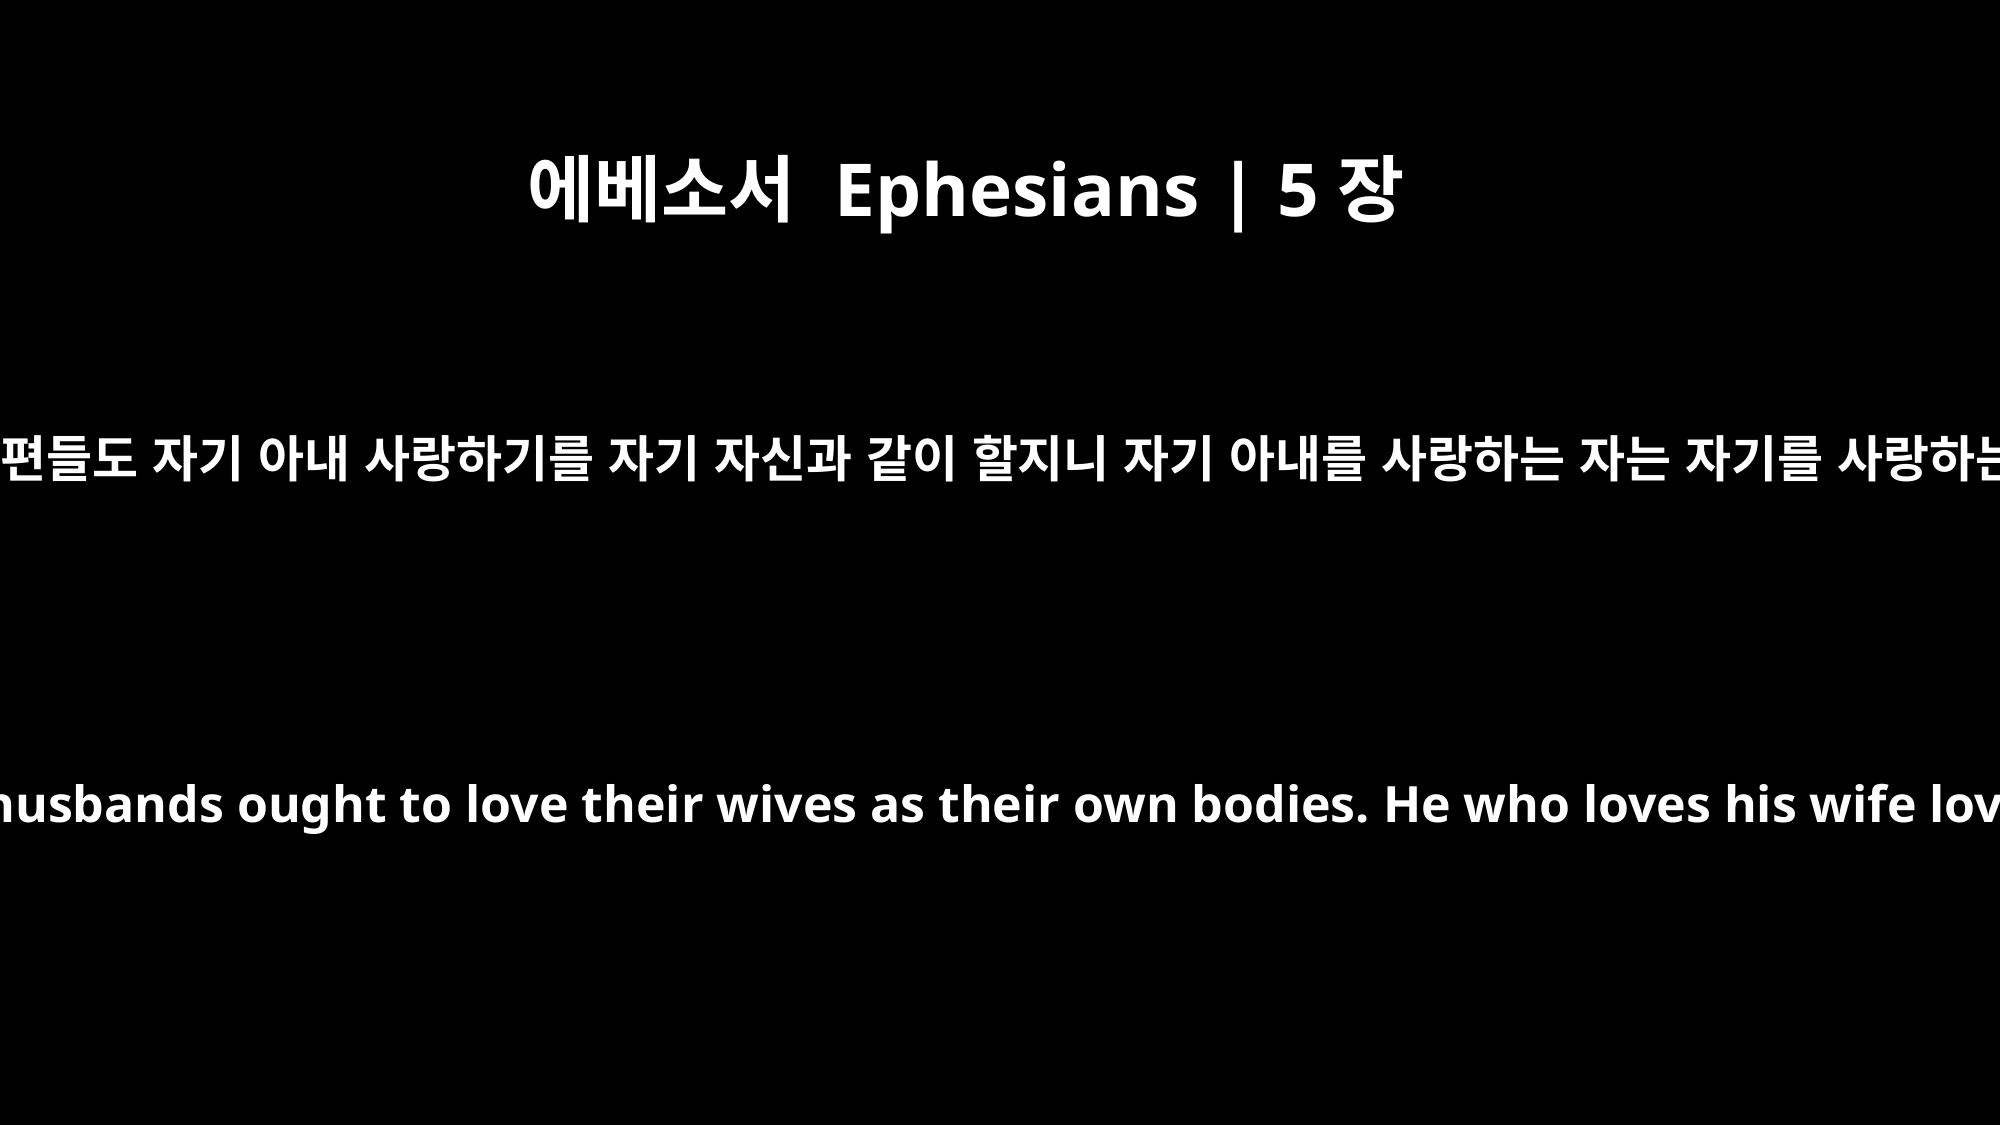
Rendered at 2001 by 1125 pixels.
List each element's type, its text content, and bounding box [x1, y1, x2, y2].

text_box In this same way, husbands ought to love their wives as their own bodies. He who loves his wife loves himself. [0, 764, 2000, 840]
text_box 에베소서 Ephesians | 5장 [512, 136, 1420, 239]
text_box 28 이와 같이 남편들도 자기 아내 사랑하기를 자기 자신과 같이 할지니 자기 아내를 사랑하는 자는 자기를 사랑하는 것이라 [0, 359, 2000, 495]
